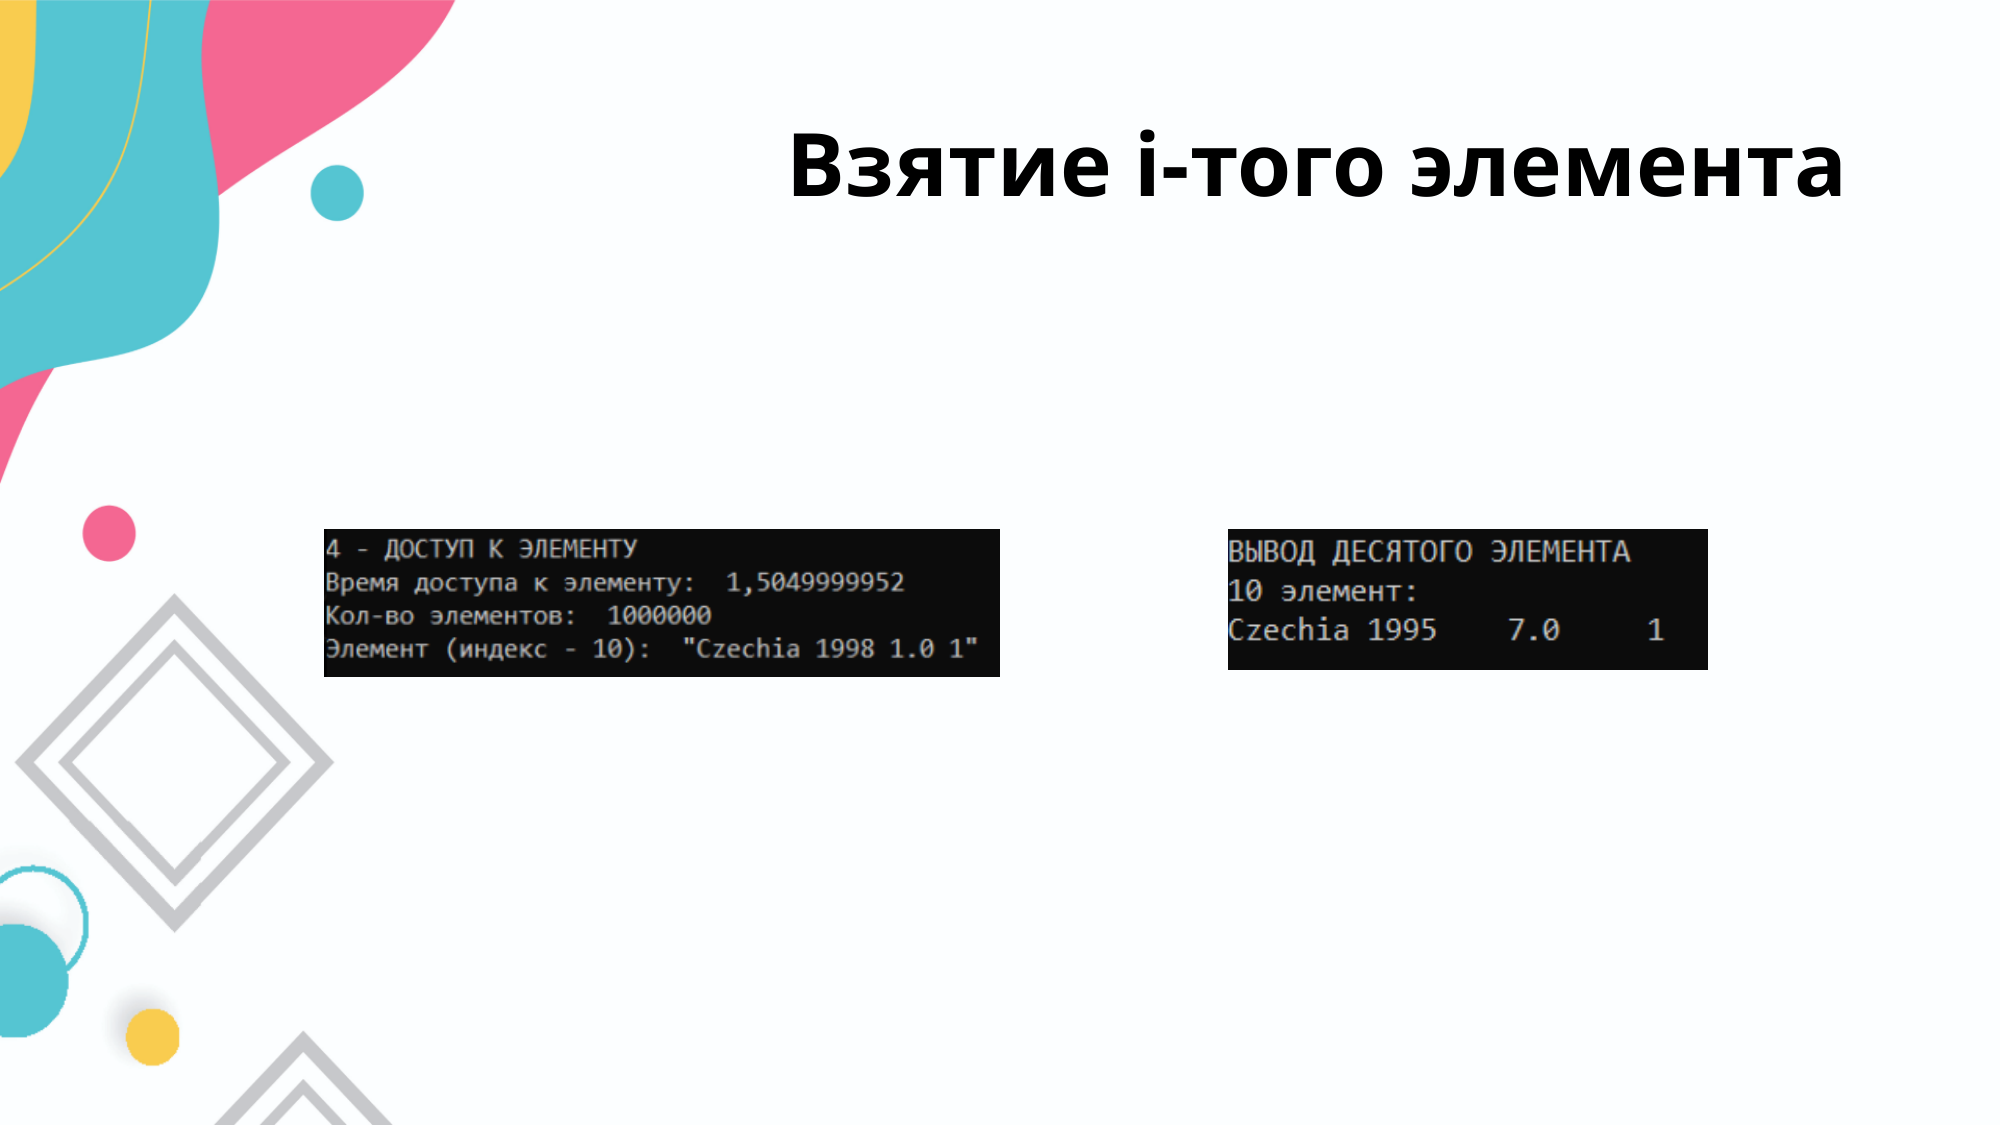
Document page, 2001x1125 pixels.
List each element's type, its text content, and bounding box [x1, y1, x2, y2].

picture [0, 0, 2001, 1125]
title Взятие i-того элемента [137, 59, 1863, 278]
